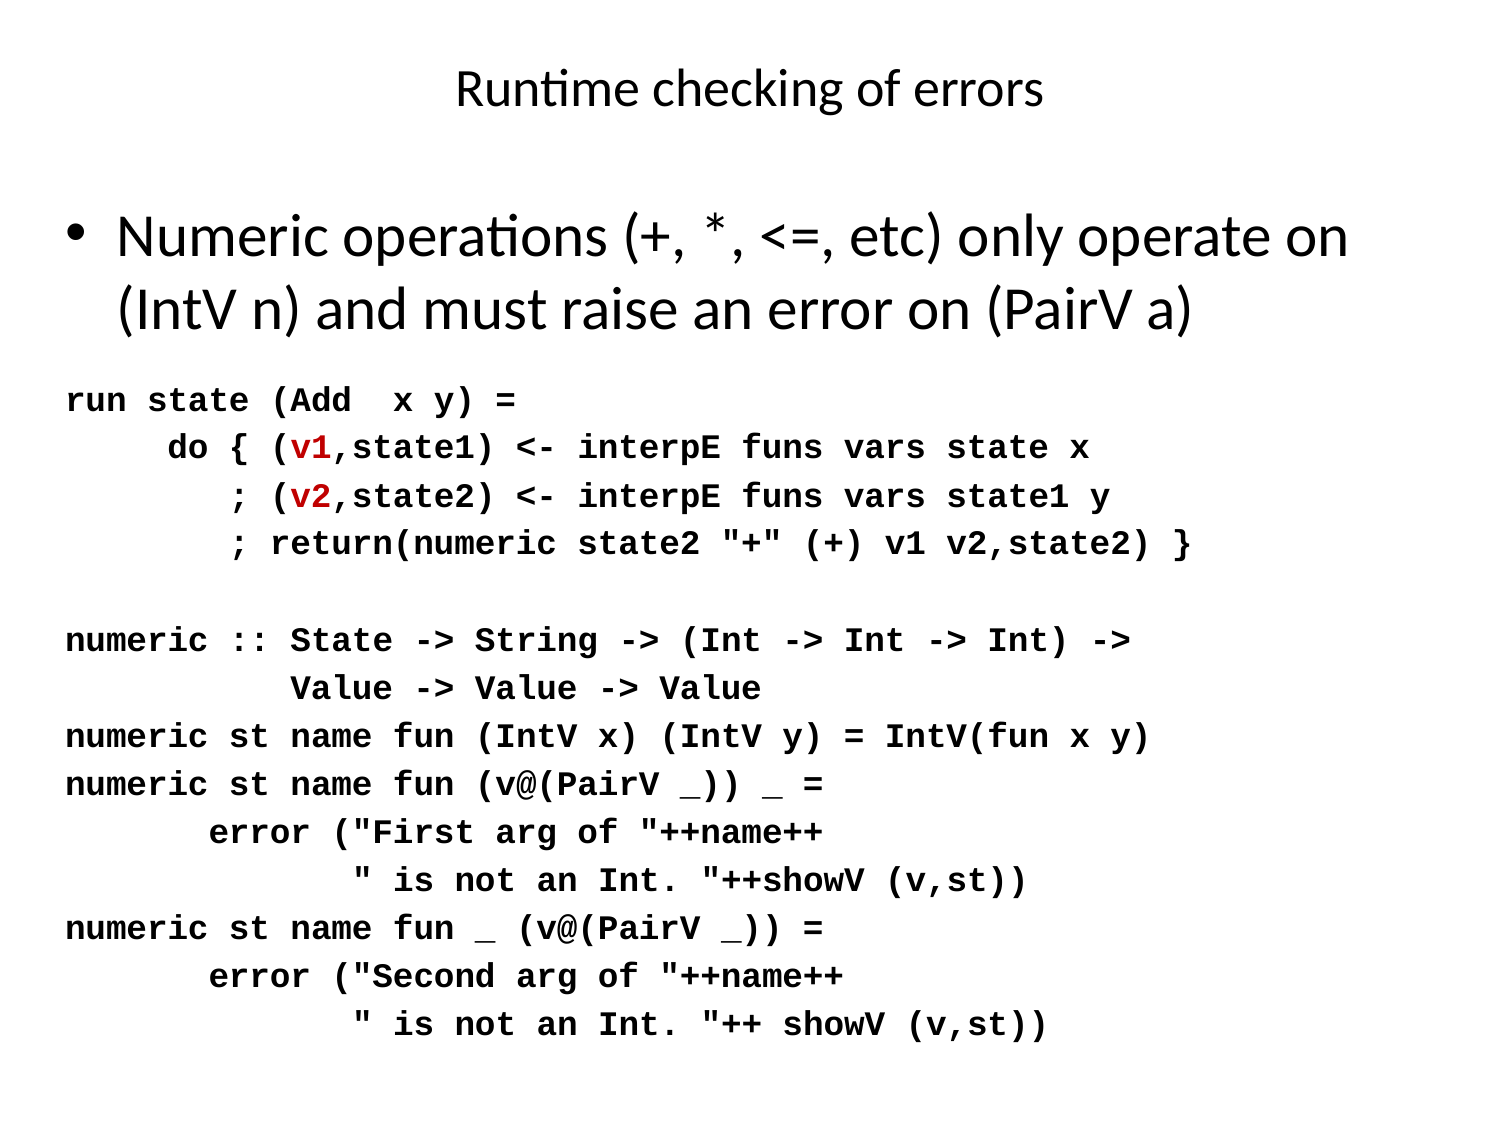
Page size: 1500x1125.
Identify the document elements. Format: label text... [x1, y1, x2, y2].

title Runtime checking of errors [75, 45, 1425, 125]
list Numeric operations (+, *, <=, etc) only operate on (IntV n) and must raise an error on (PairV a) run state (Add x y) = do { (v1,state1) <- interpE funs vars state x ; (v2,state2) <- interpE funs vars state1 y ; return(numeric state2 "+" (+) v1 v2,state2) } numeric :: State -> String -> (Int -> Int -> Int) -> Value -> Value -> Value numeric st name fun (IntV x) (IntV y) = IntV(fun x y) numeric st name fun (v@(PairV _)) _ = error ("First arg of "++name++ " is not an Int. "++showV (v,st)) numeric st name fun _ (v@(PairV _)) = error ("Second arg of "++name++ " is not an Int. "++ showV (v,st)) [50, 187, 1450, 1075]
